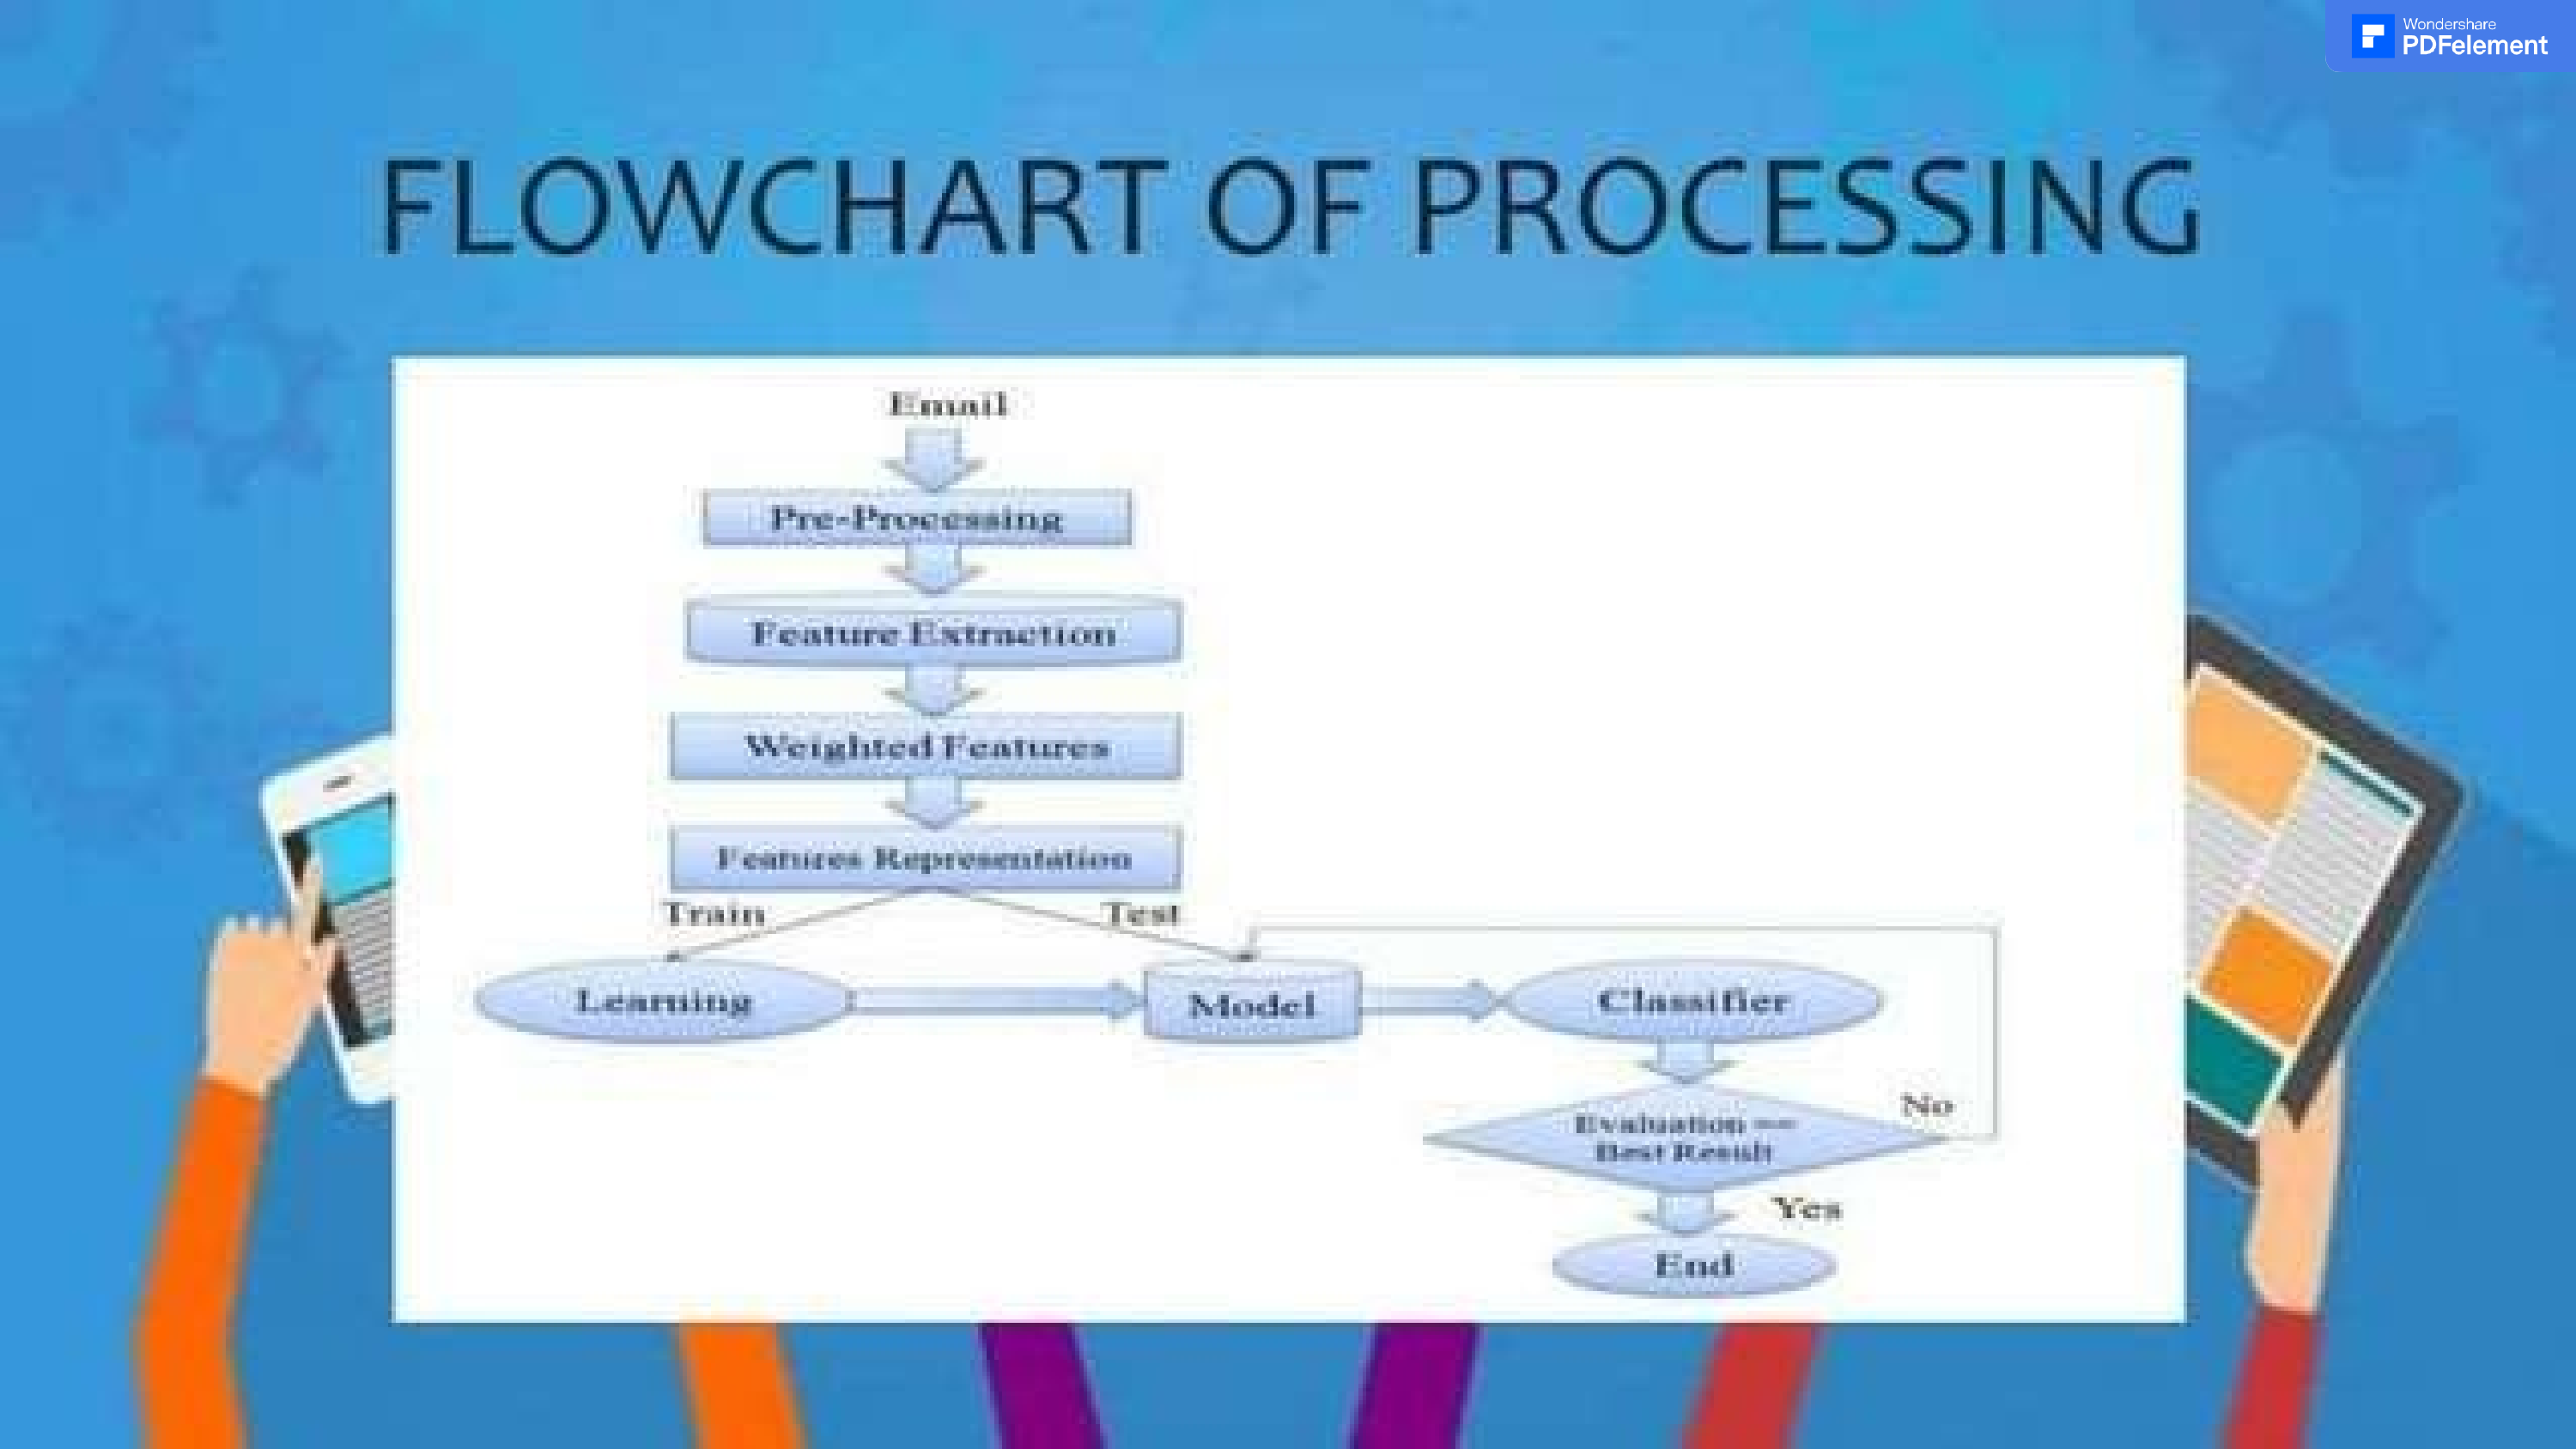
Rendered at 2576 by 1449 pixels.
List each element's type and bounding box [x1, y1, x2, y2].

text_box [0, 0, 2576, 1449]
